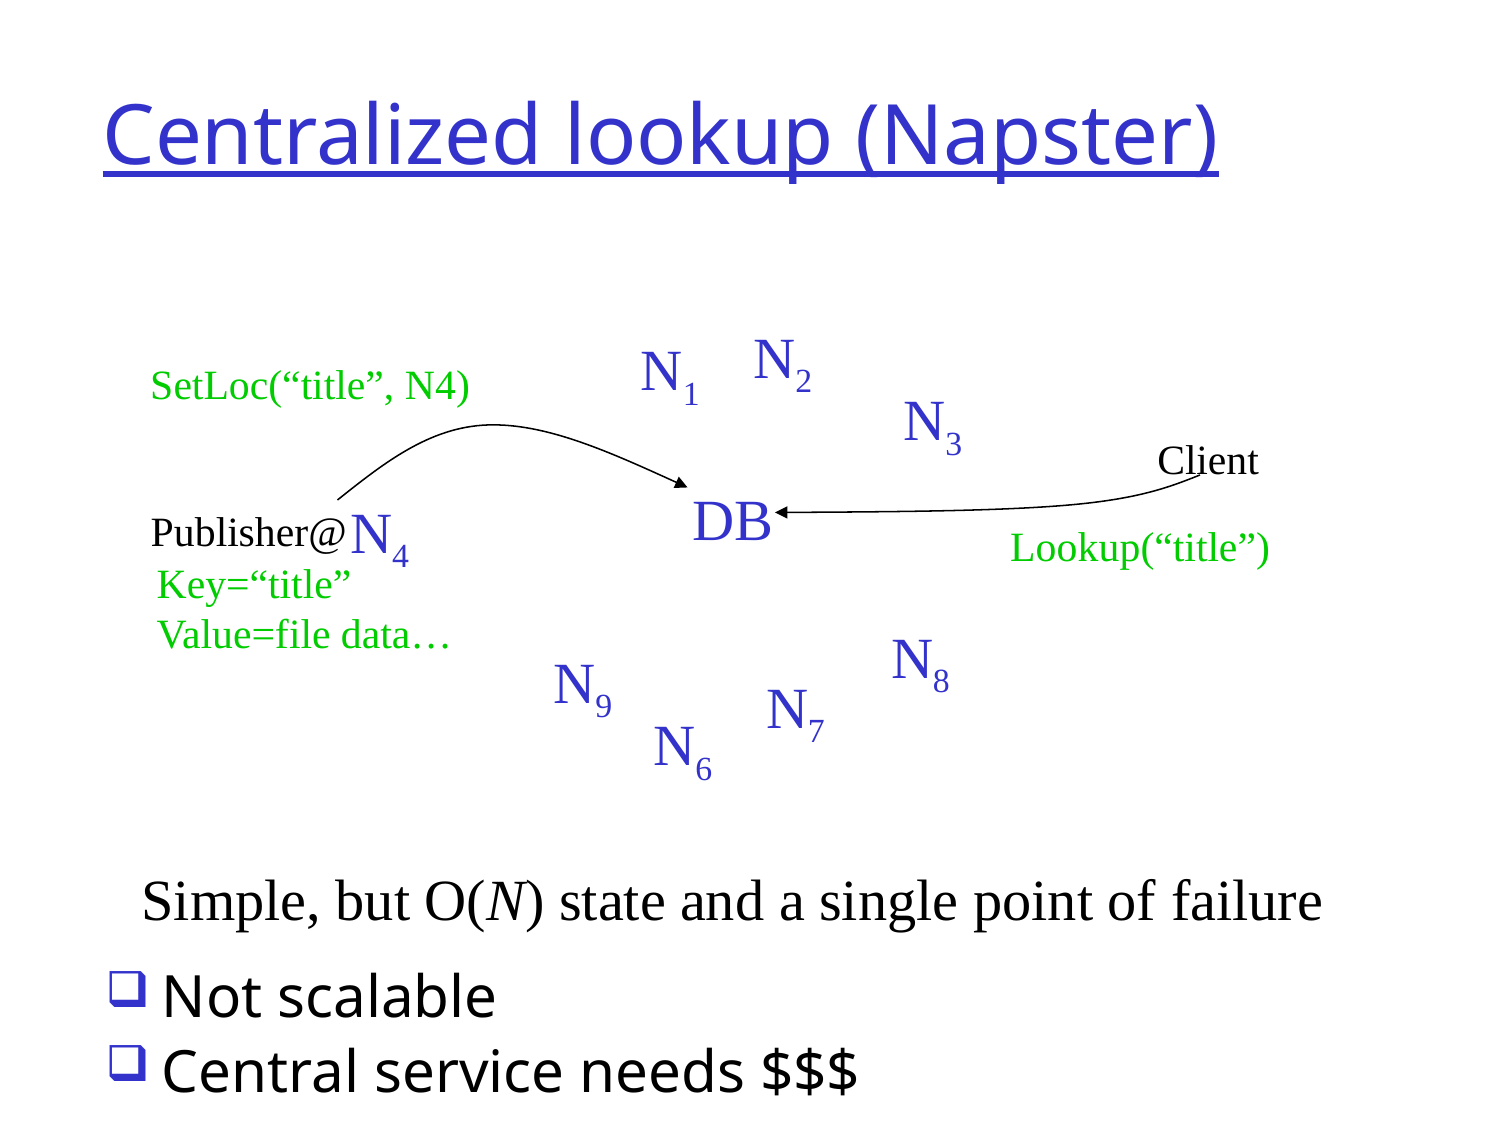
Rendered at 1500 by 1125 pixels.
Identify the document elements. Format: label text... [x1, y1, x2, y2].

text_box N8 [876, 612, 965, 707]
text_box SetLoc(“title”, N4) [135, 350, 485, 415]
text_box Simple, but O(N) state and a single point of failure [126, 855, 1339, 940]
text_box N1 [626, 324, 715, 420]
text_box Publisher@ [135, 497, 335, 563]
text_box [788, 474, 1201, 513]
text_box N7 [751, 662, 840, 757]
text_box N2 [738, 312, 828, 407]
text_box N9 [538, 637, 628, 732]
text_box N3 [888, 375, 978, 470]
text_box N4 [335, 487, 424, 582]
text_box Client [1142, 425, 1274, 490]
title Centralized lookup (Napster) [87, 37, 1363, 226]
text_box N6 [638, 699, 728, 795]
text_box [353, 424, 688, 497]
text_box DB [677, 474, 788, 560]
text_box Lookup(“title”) [995, 512, 1286, 578]
text_box Not scalable Central service needs $$$ [90, 959, 1366, 1125]
text_box Key=“title” Value=file data… [141, 549, 468, 665]
